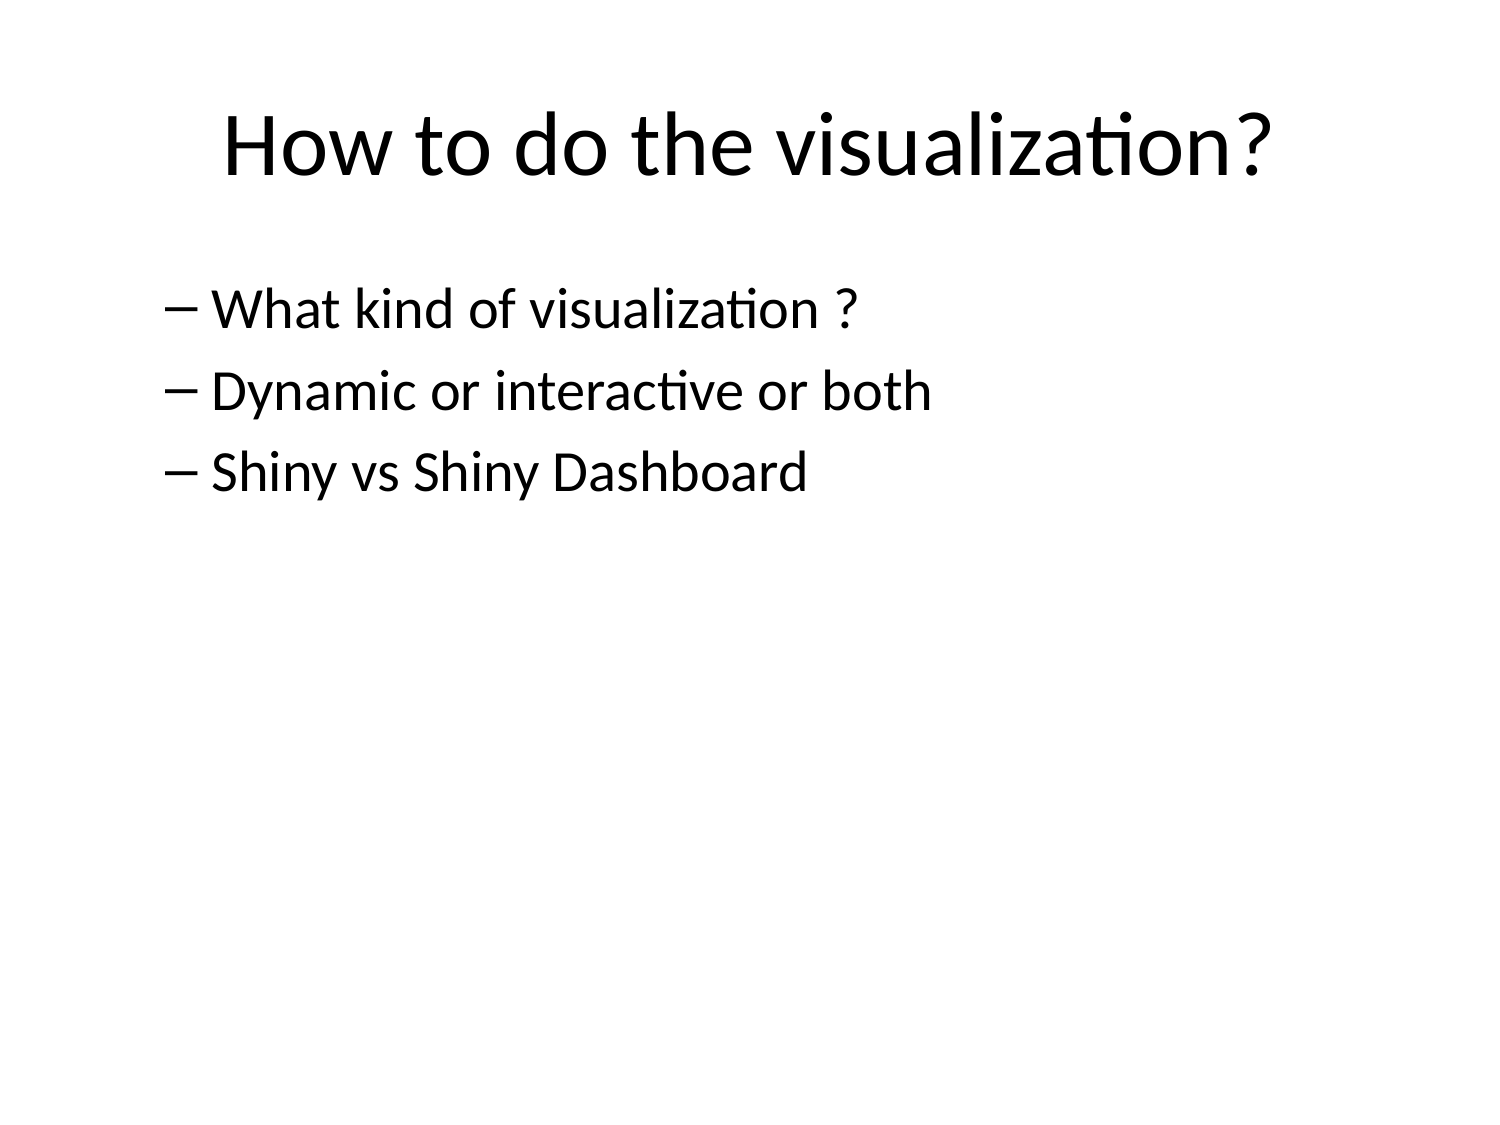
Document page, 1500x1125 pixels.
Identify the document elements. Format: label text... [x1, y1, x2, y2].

list What kind of visualization ? Dynamic or interactive or both Shiny vs Shiny Dashboard [75, 262, 1425, 1005]
title How to do the visualization? [75, 45, 1425, 233]
